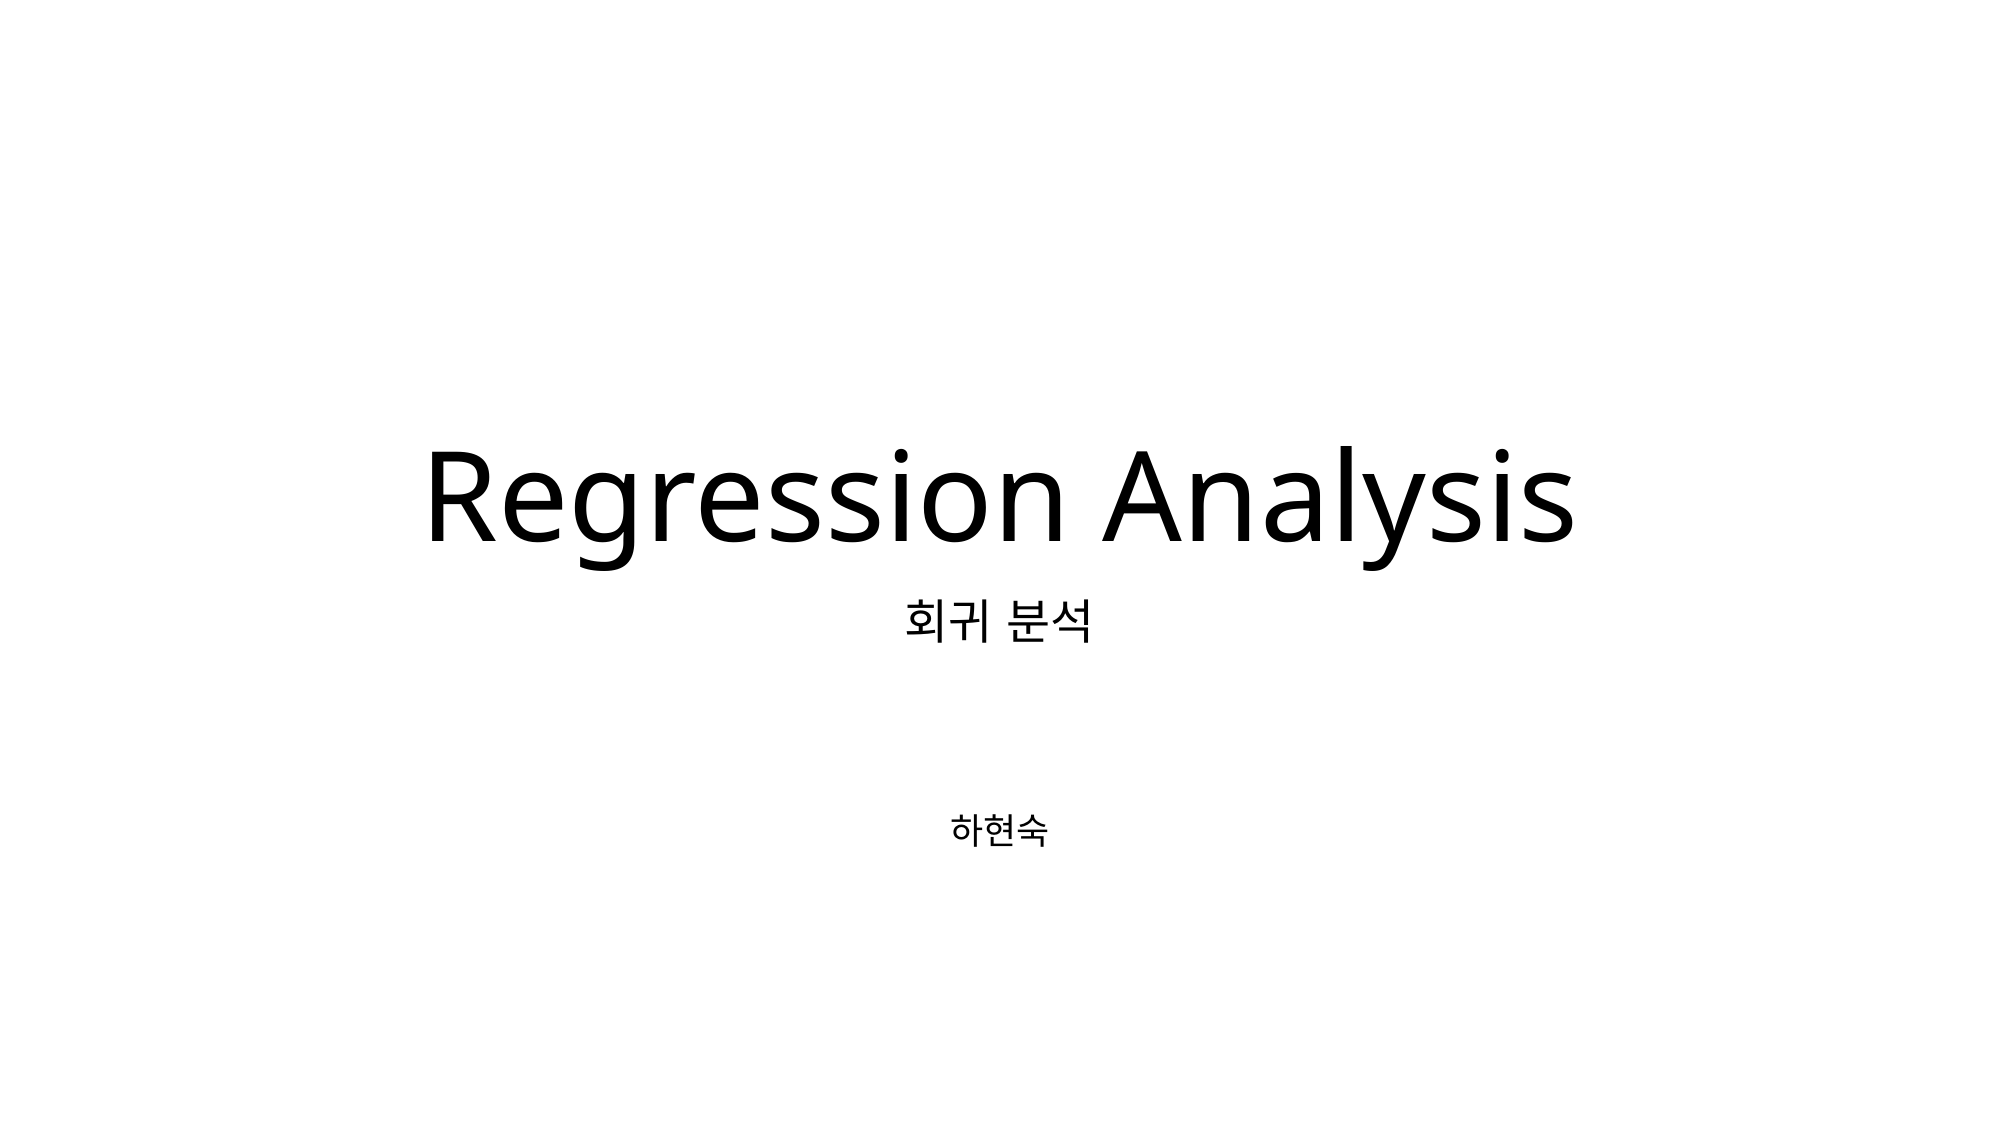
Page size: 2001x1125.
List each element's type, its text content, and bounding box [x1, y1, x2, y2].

title Regression Analysis [249, 184, 1750, 576]
subtitle 회귀 분석 하현숙 [249, 590, 1750, 863]
